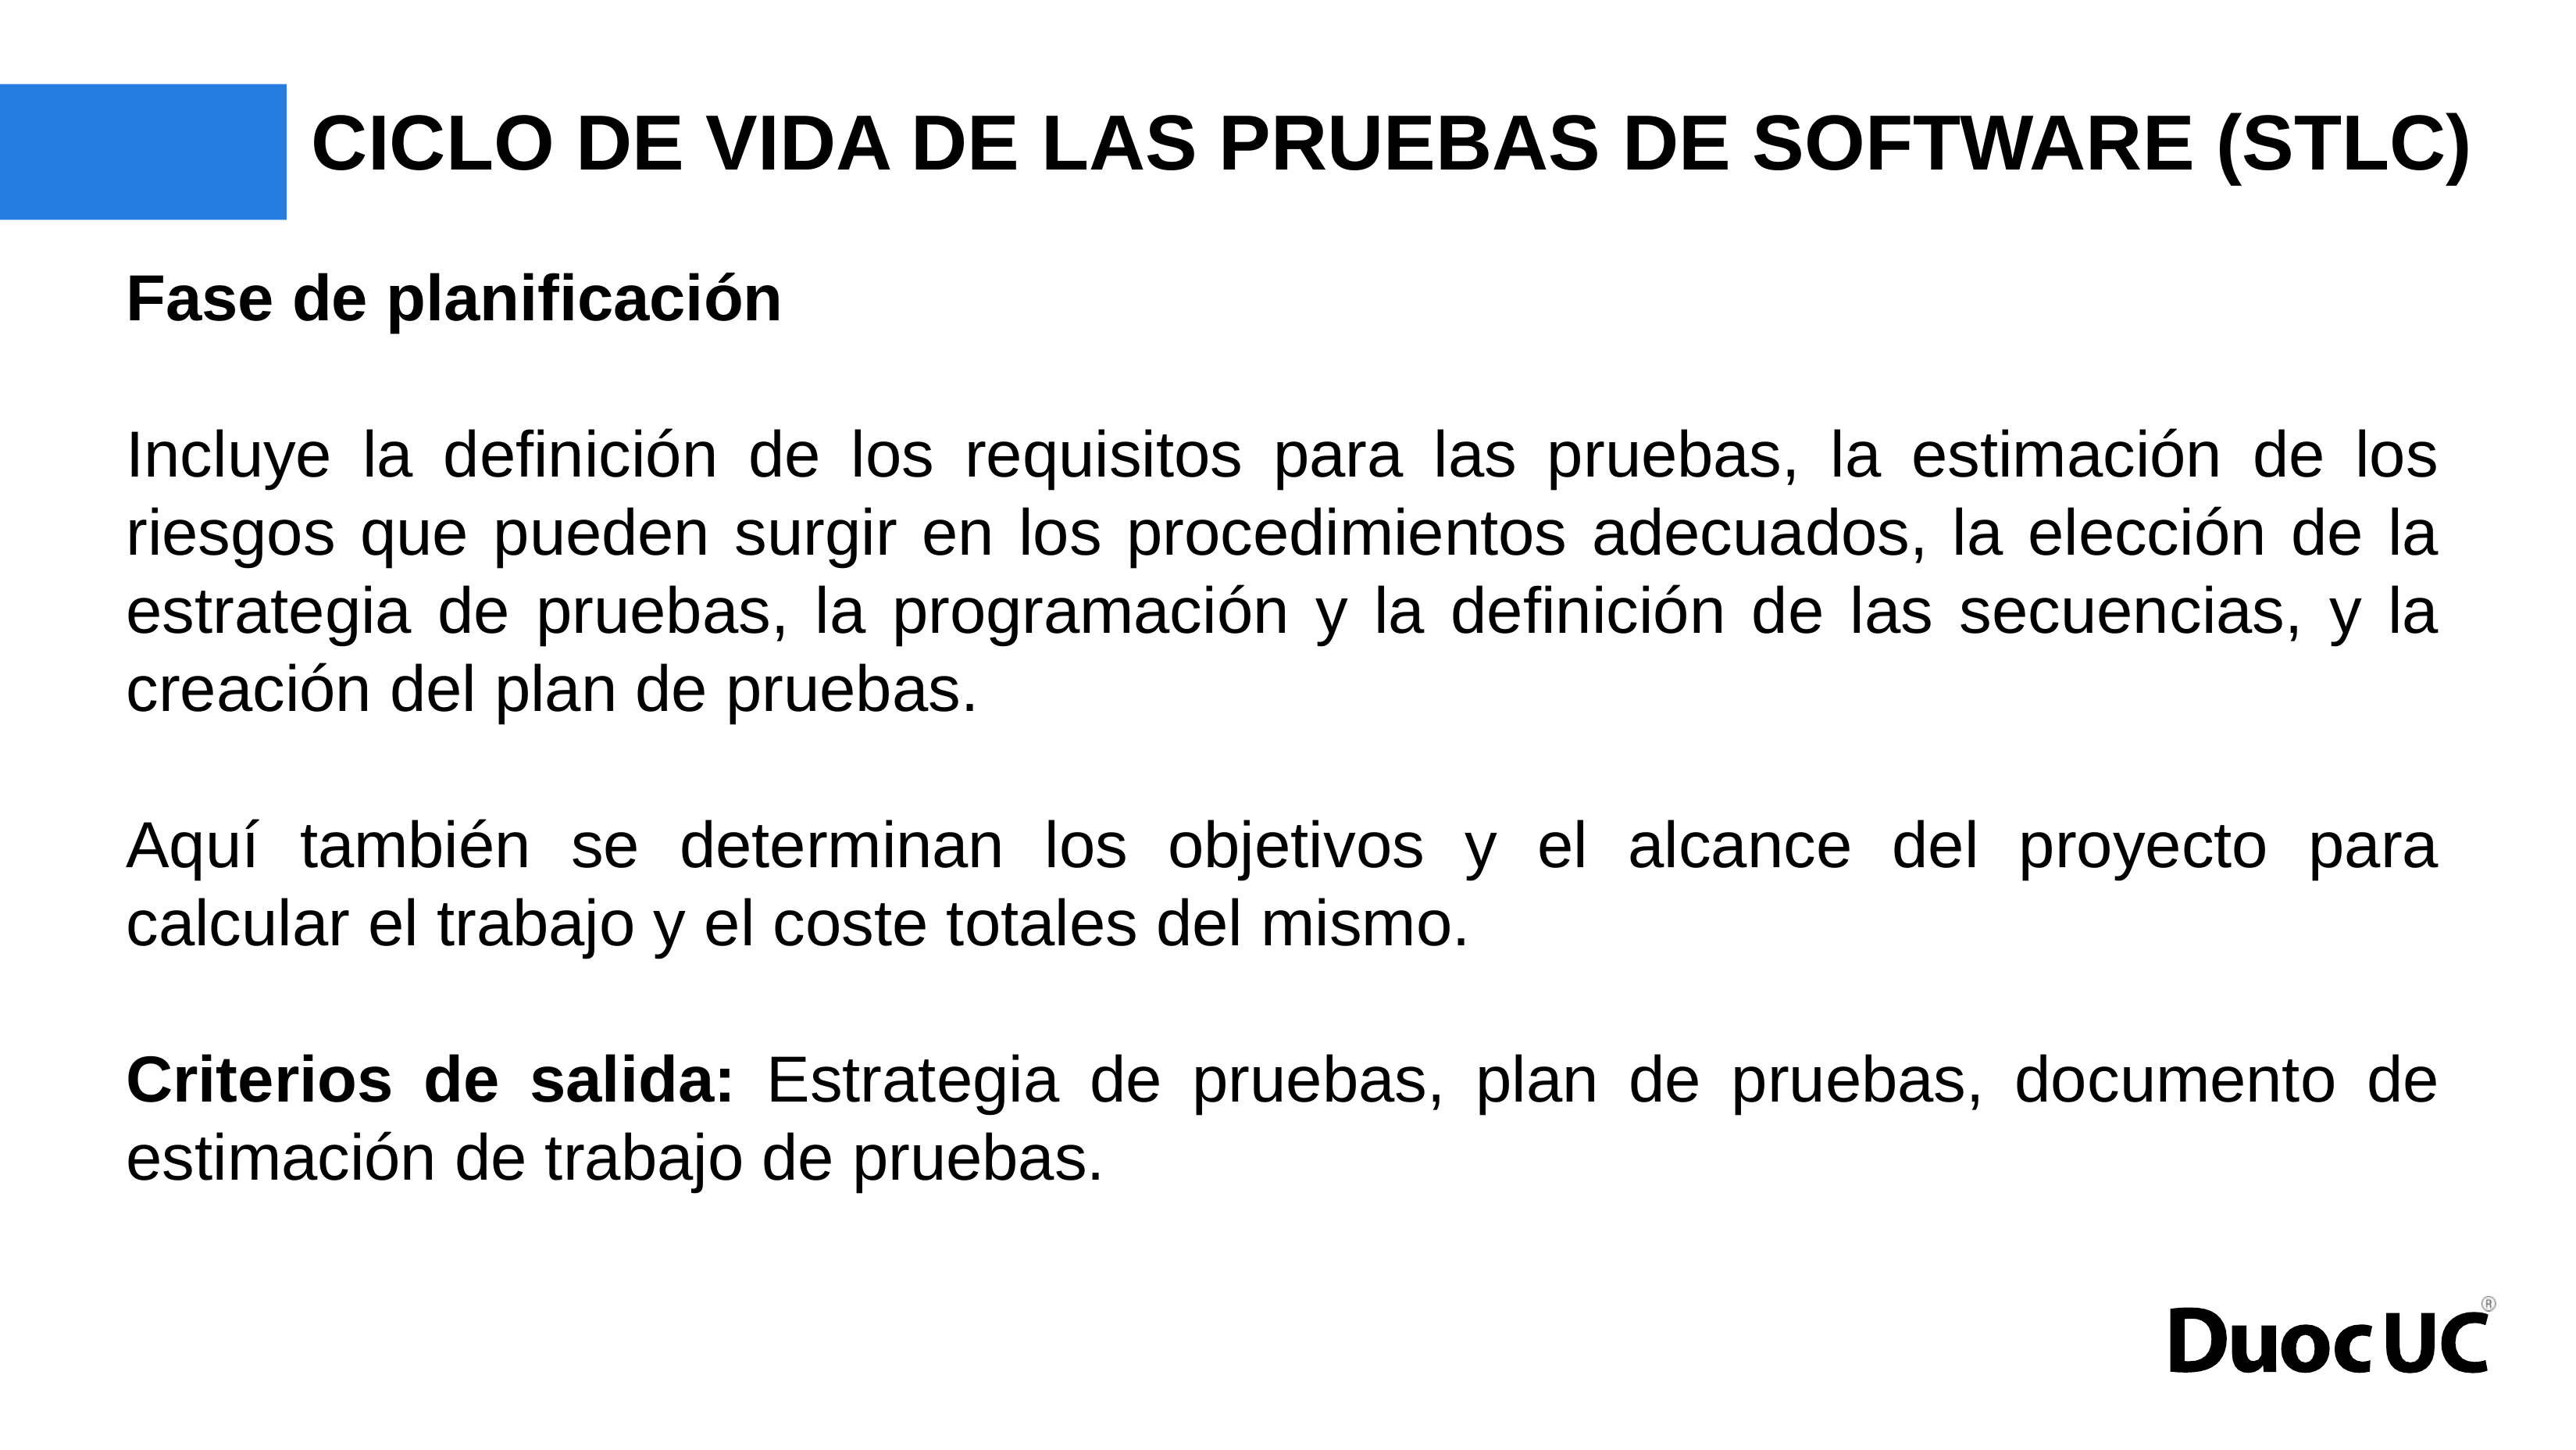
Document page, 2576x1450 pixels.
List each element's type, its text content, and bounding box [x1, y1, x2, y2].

picture [2481, 1296, 2496, 1312]
text_box Fase de planificación Incluye la definición de los requisitos para las pruebas, la estimación de los riesgos que pueden surgir en los procedimientos adecuados, la elección de la estrategia de pruebas, la programación y la definición de las secuencias, y la creación del plan de pruebas. Aquí también se determinan los objetivos y el alcance del proyecto para calcular el trabajo y el coste totales del mismo. Criterios de salida: Estrategia de pruebas, plan de pruebas, documento de estimación de trabajo de pruebas. [126, 255, 2440, 1194]
title CICLO DE VIDA DE LAS PRUEBAS DE SOFTWARE (STLC) [311, 91, 2489, 187]
